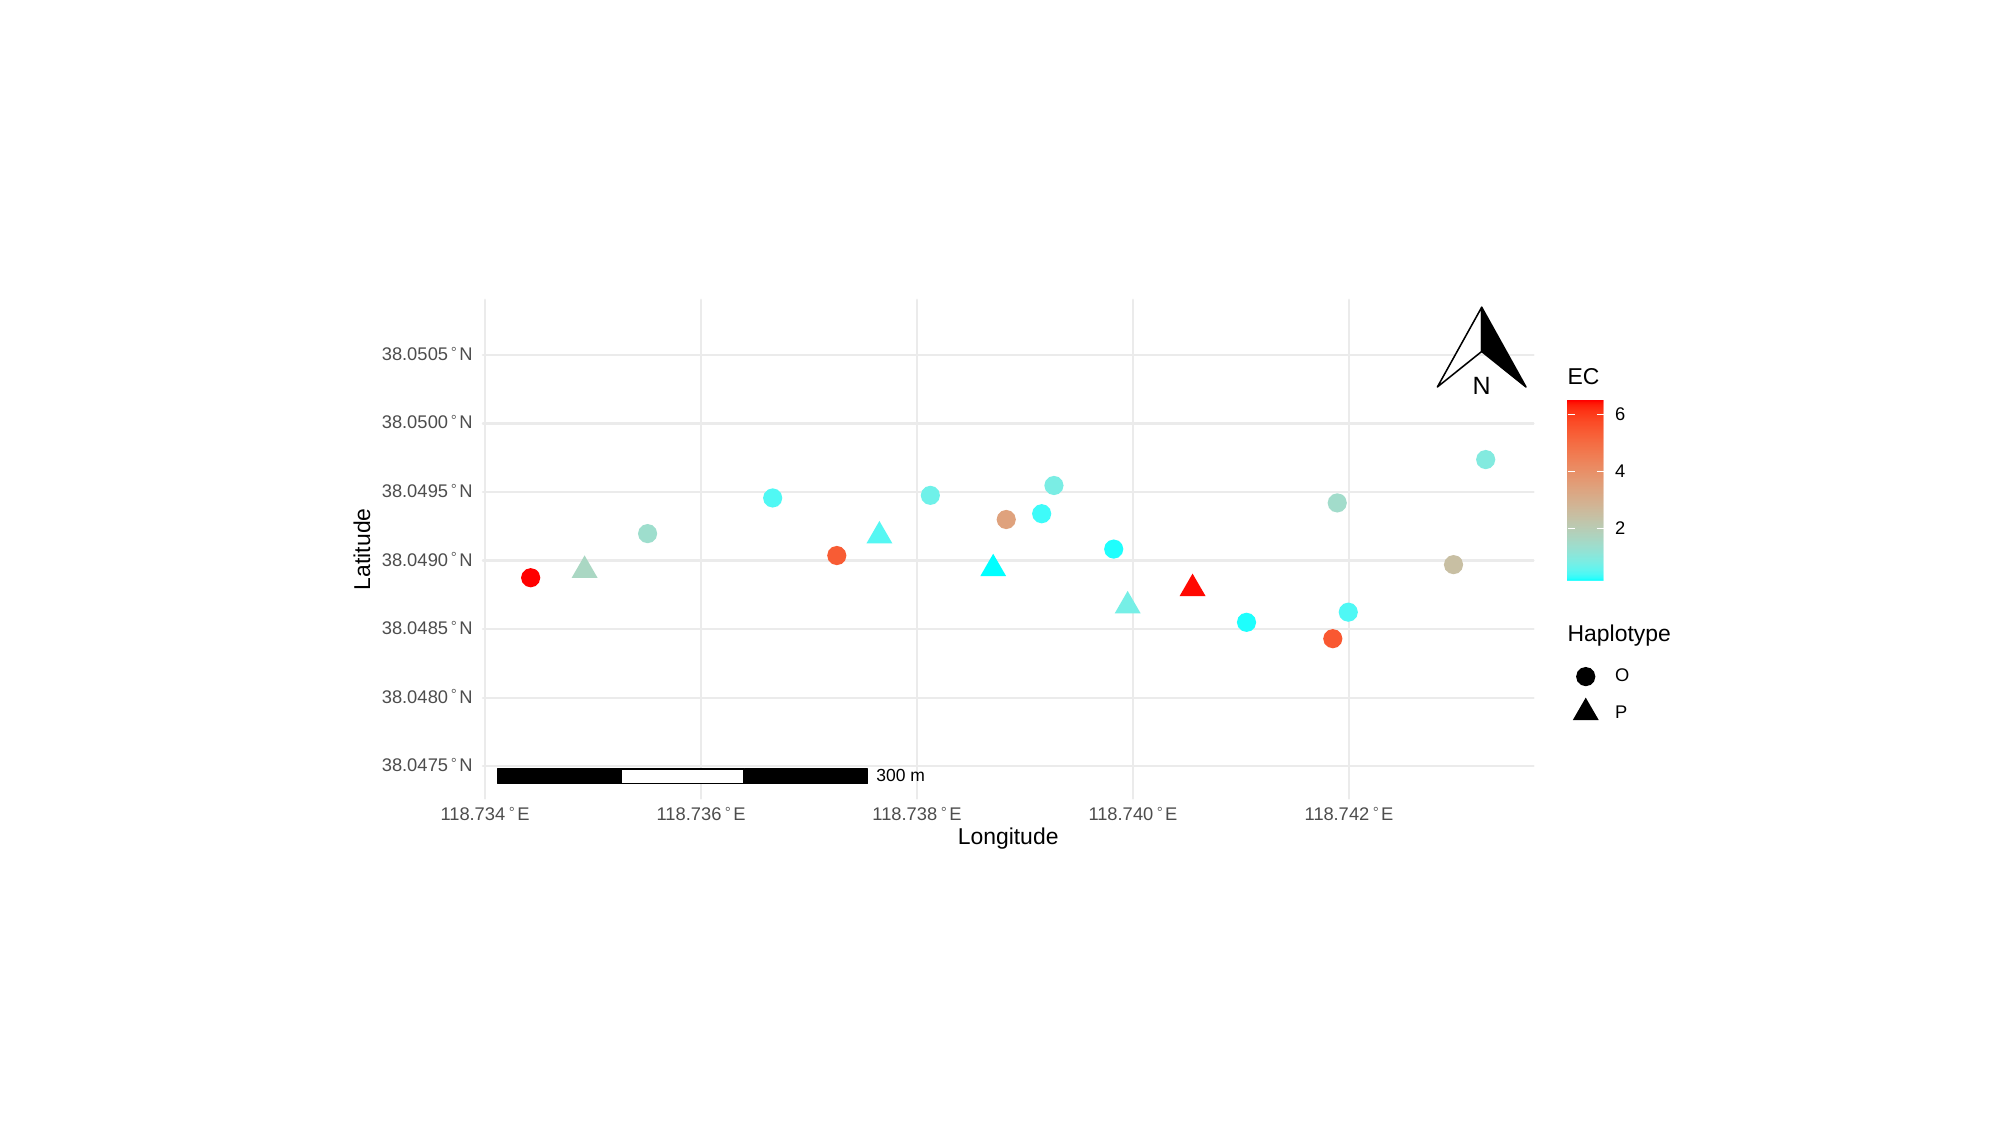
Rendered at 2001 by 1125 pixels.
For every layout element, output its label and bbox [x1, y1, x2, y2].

text_box [343, 126, 1694, 1027]
